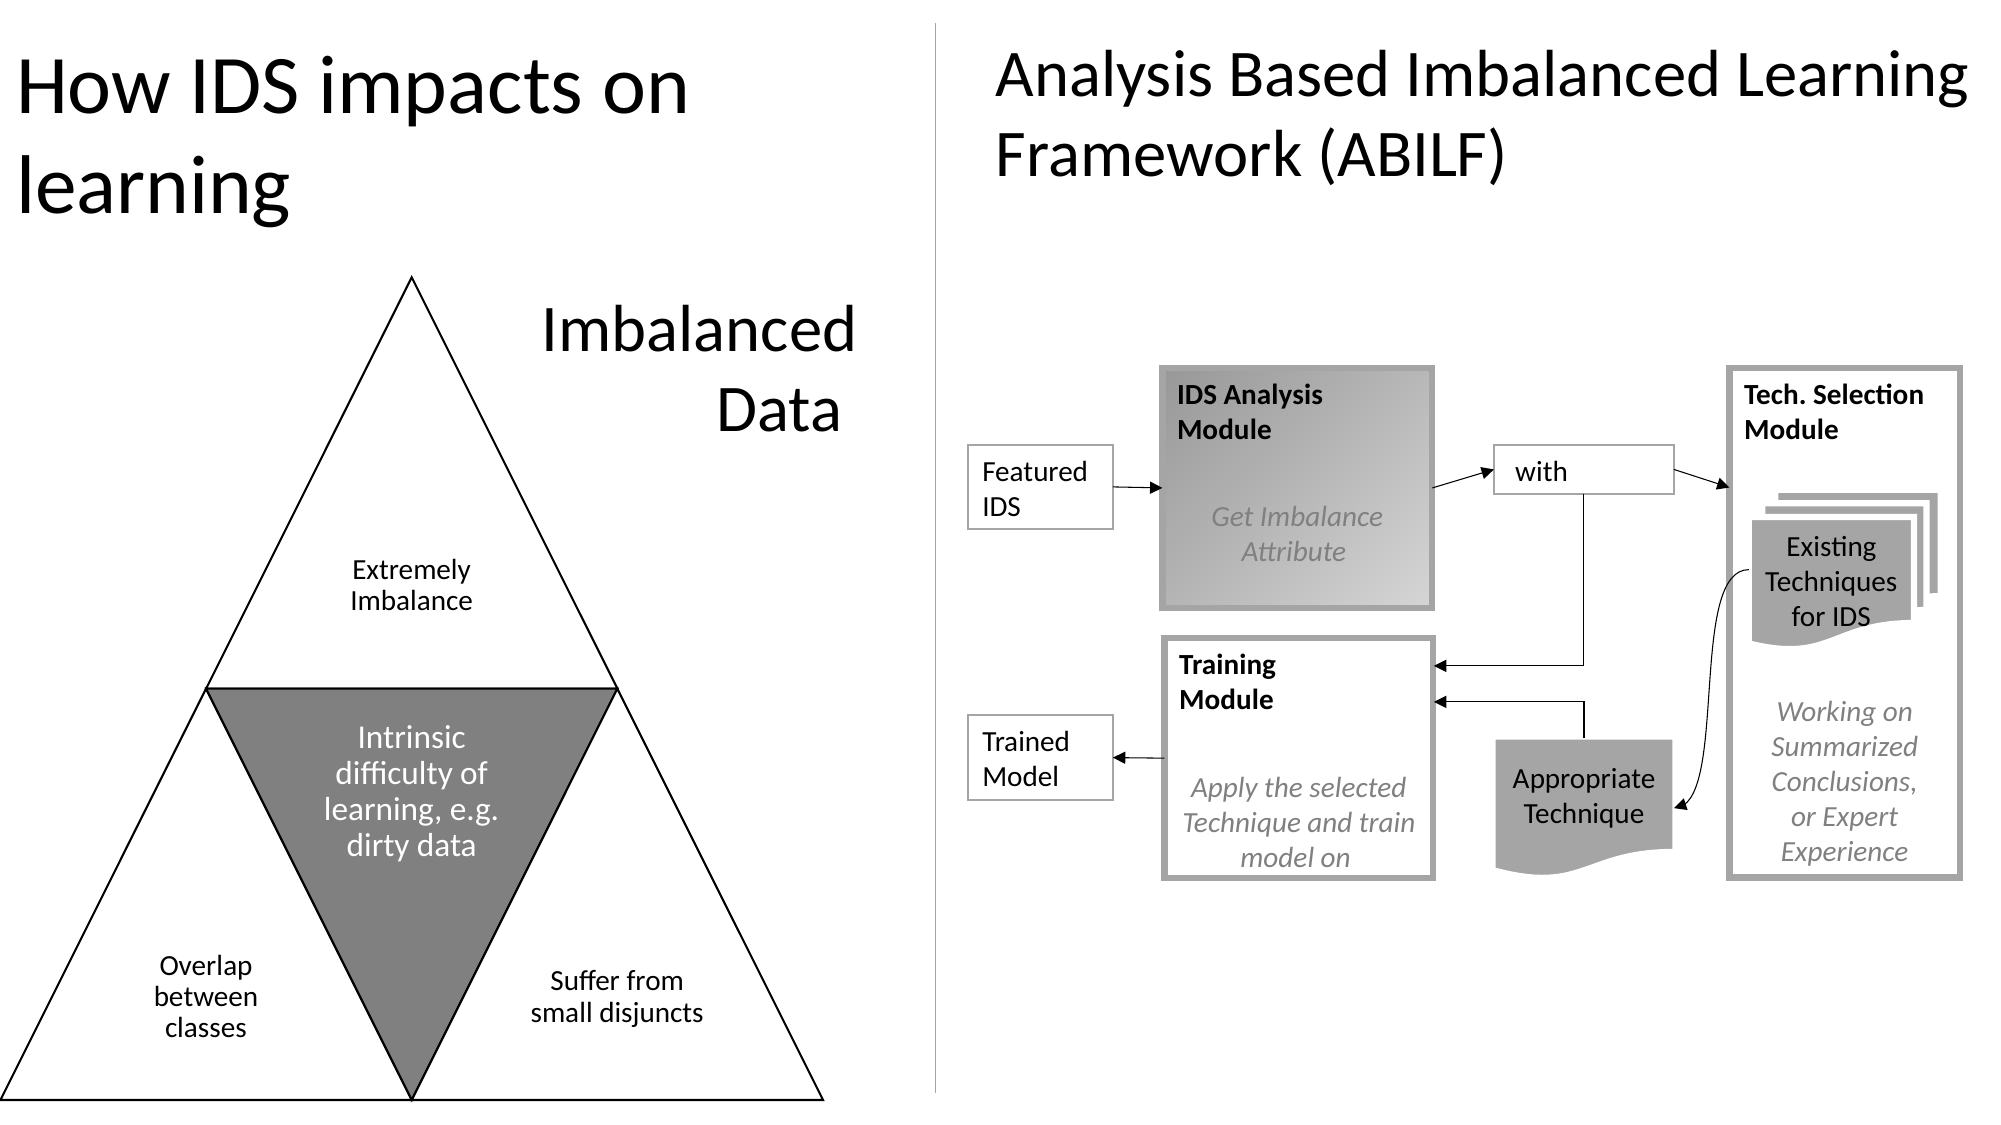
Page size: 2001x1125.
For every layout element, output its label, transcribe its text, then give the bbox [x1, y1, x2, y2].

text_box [967, 367, 1961, 883]
text_box How IDS impacts on learning [1, 22, 873, 238]
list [0, 277, 873, 1100]
text_box Analysis Based Imbalanced Learning Framework (ABILF) [981, 22, 2000, 198]
